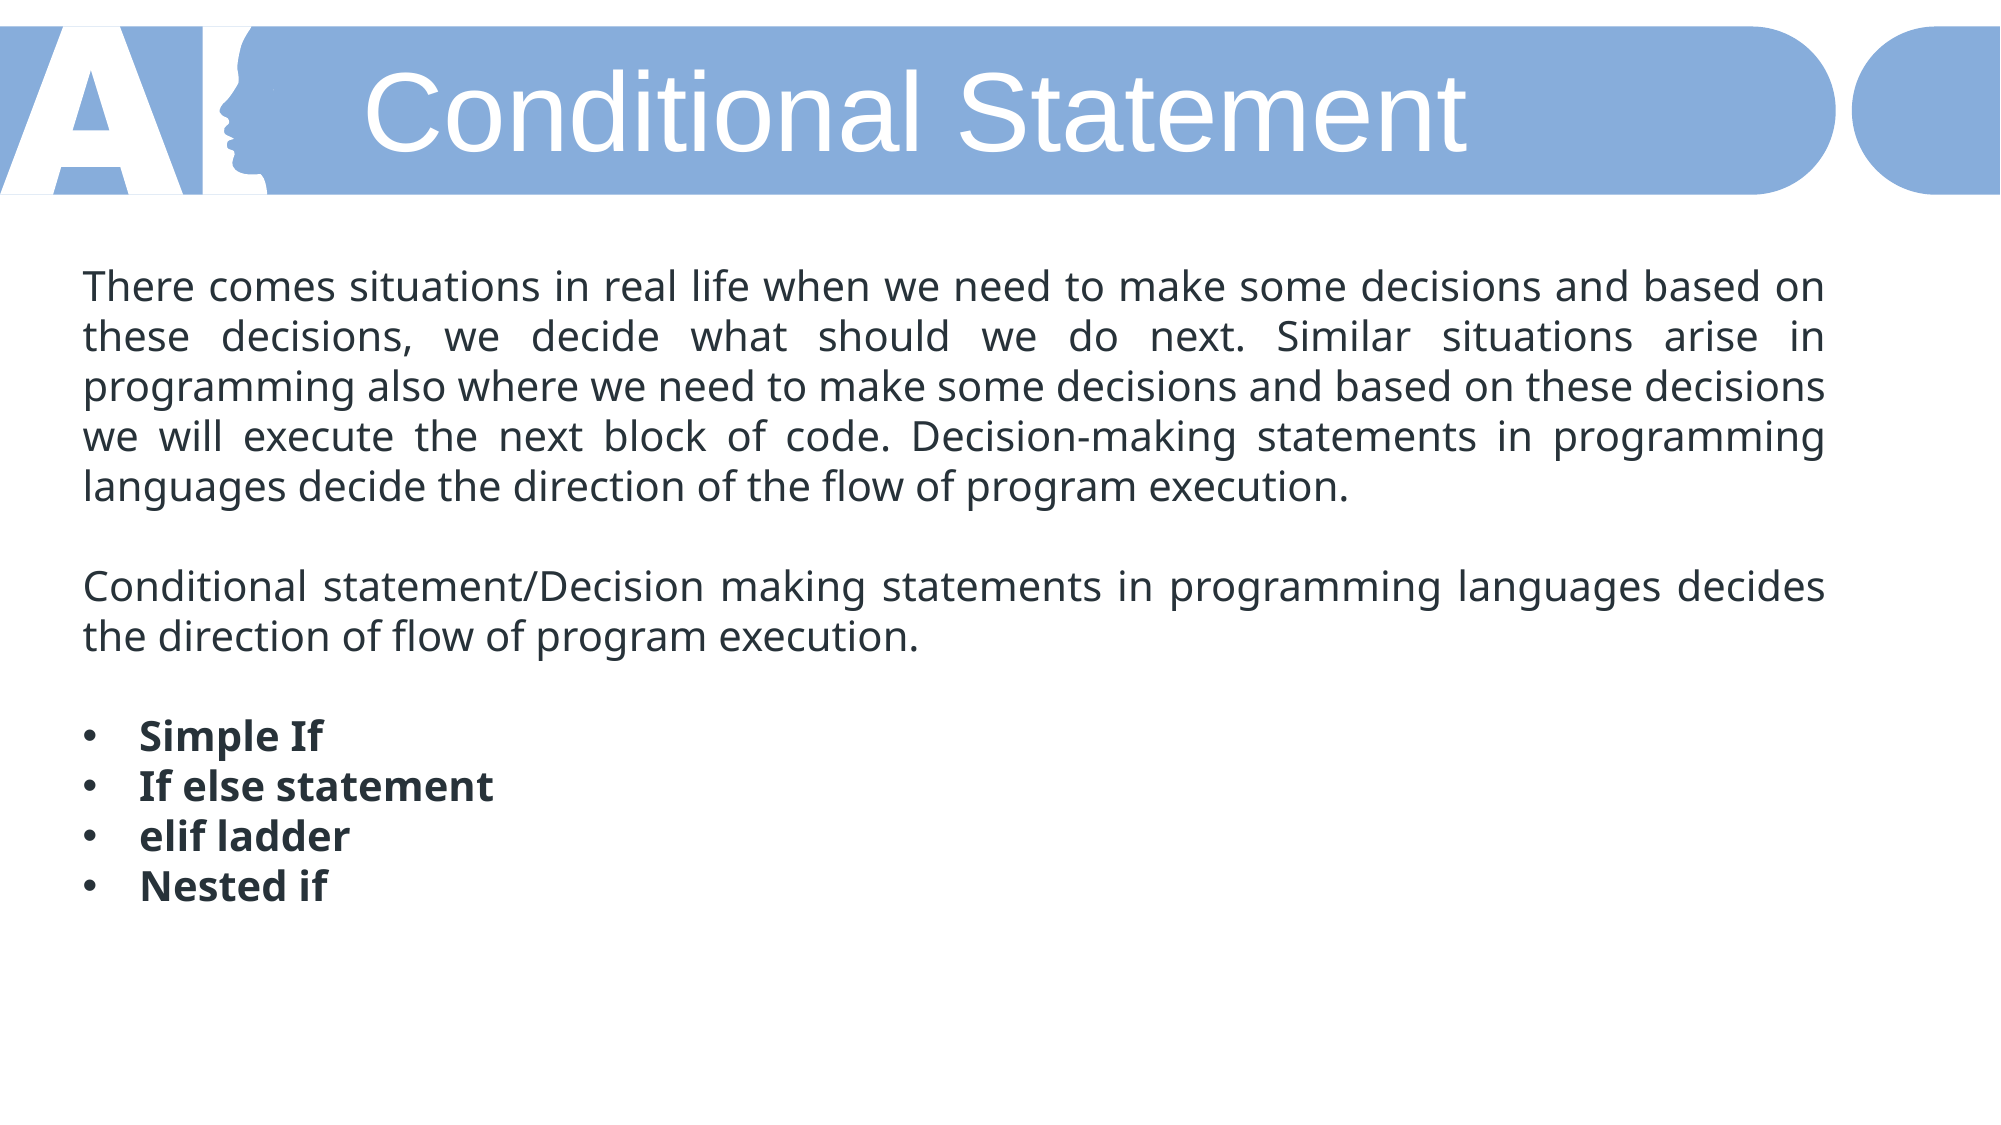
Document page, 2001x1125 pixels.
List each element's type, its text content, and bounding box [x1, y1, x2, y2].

text_box Conditional Statement [347, 55, 1952, 175]
text_box There comes situations in real life when we need to make some decisions and based on these decisions, we decide what should we do next. Similar situations arise in programming also where we need to make some decisions and based on these decisions we will execute the next block of code. Decision-making statements in programming languages decide the direction of the flow of program execution. Conditional statement/Decision making statements in programming languages decides the direction of flow of program execution. Simple If If else statement elif ladder Nested if [68, 252, 1842, 918]
